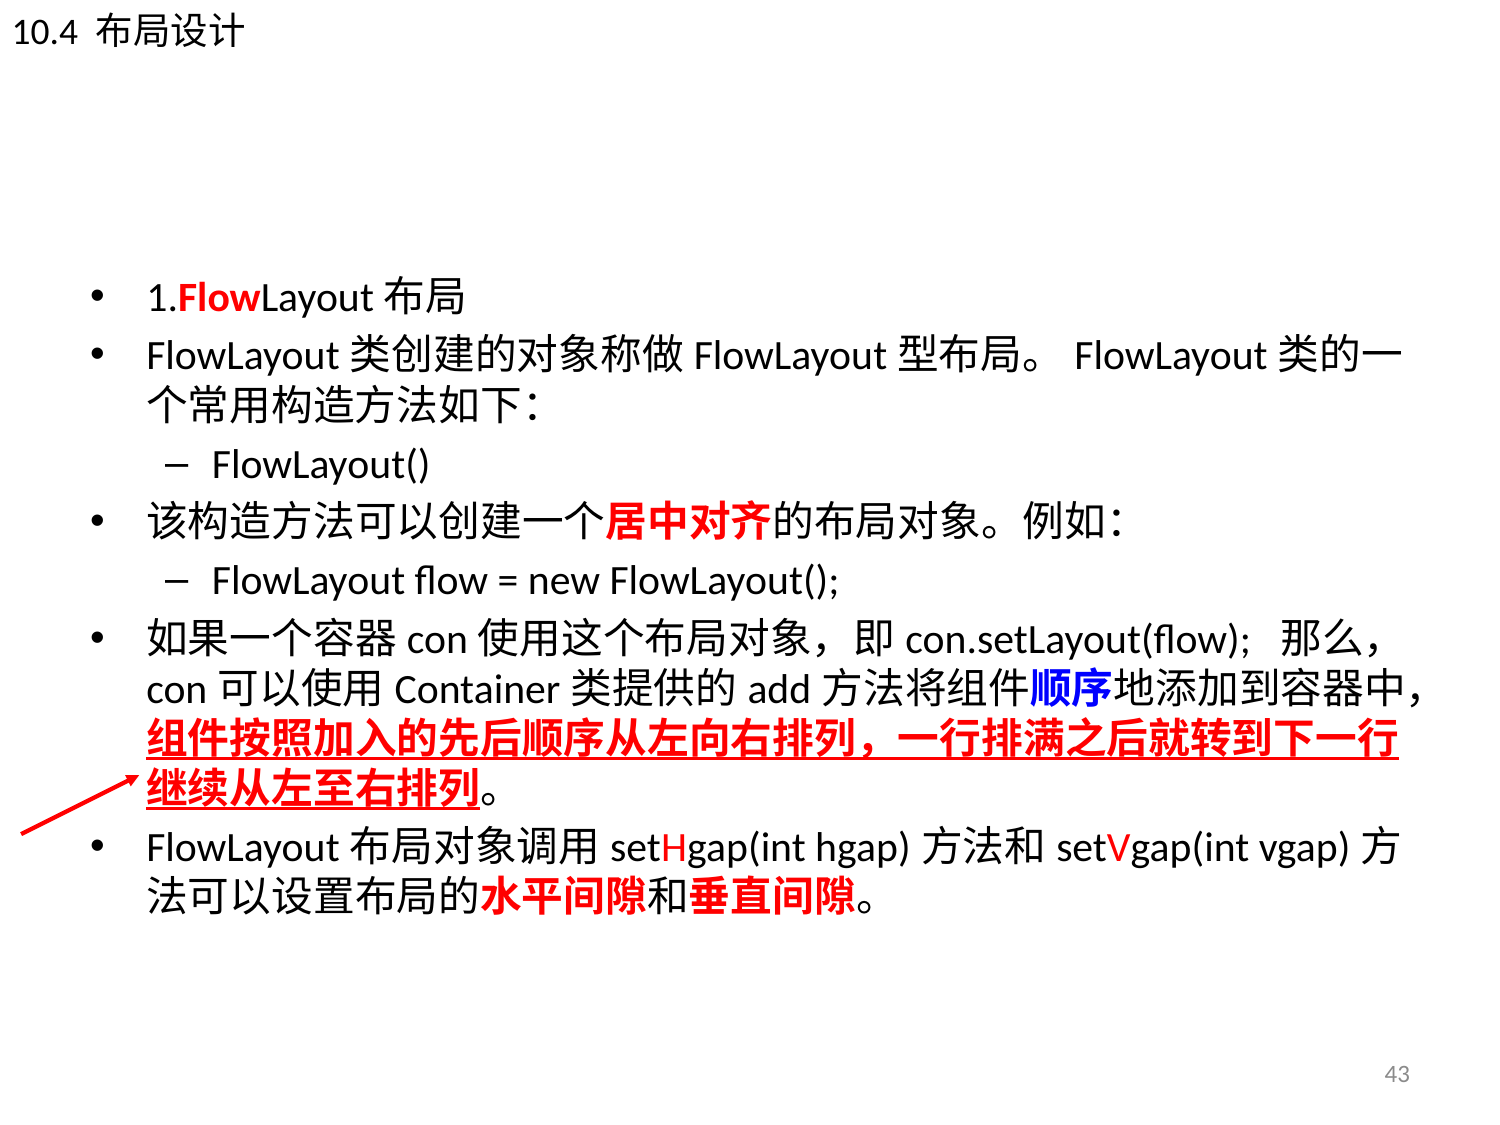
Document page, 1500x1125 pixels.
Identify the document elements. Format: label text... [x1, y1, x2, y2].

list 1.FlowLayout布局 FlowLayout类创建的对象称做FlowLayout型布局。FlowLayout类的一个常用构造方法如下： FlowLayout() 该构造方法可以创建一个居中对齐的布局对象。例如： FlowLayout flow = new FlowLayout(); 如果一个容器con使用这个布局对象，即con.setLayout(flow); 那么，con可以使用Container类提供的add方法将组件顺序地添加到容器中，组件按照加入的先后顺序从左向右排列，一行排满之后就转到下一行继续从左至右排列。 FlowLayout布局对象调用setHgap(int hgap)方法和setVgap(int vgap)方法可以设置布局的水平间隙和垂直间隙。 [75, 262, 1425, 1005]
text_box 10.4 布局设计 [0, 0, 261, 60]
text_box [20, 774, 140, 835]
slide_number 43 [1074, 1042, 1425, 1103]
